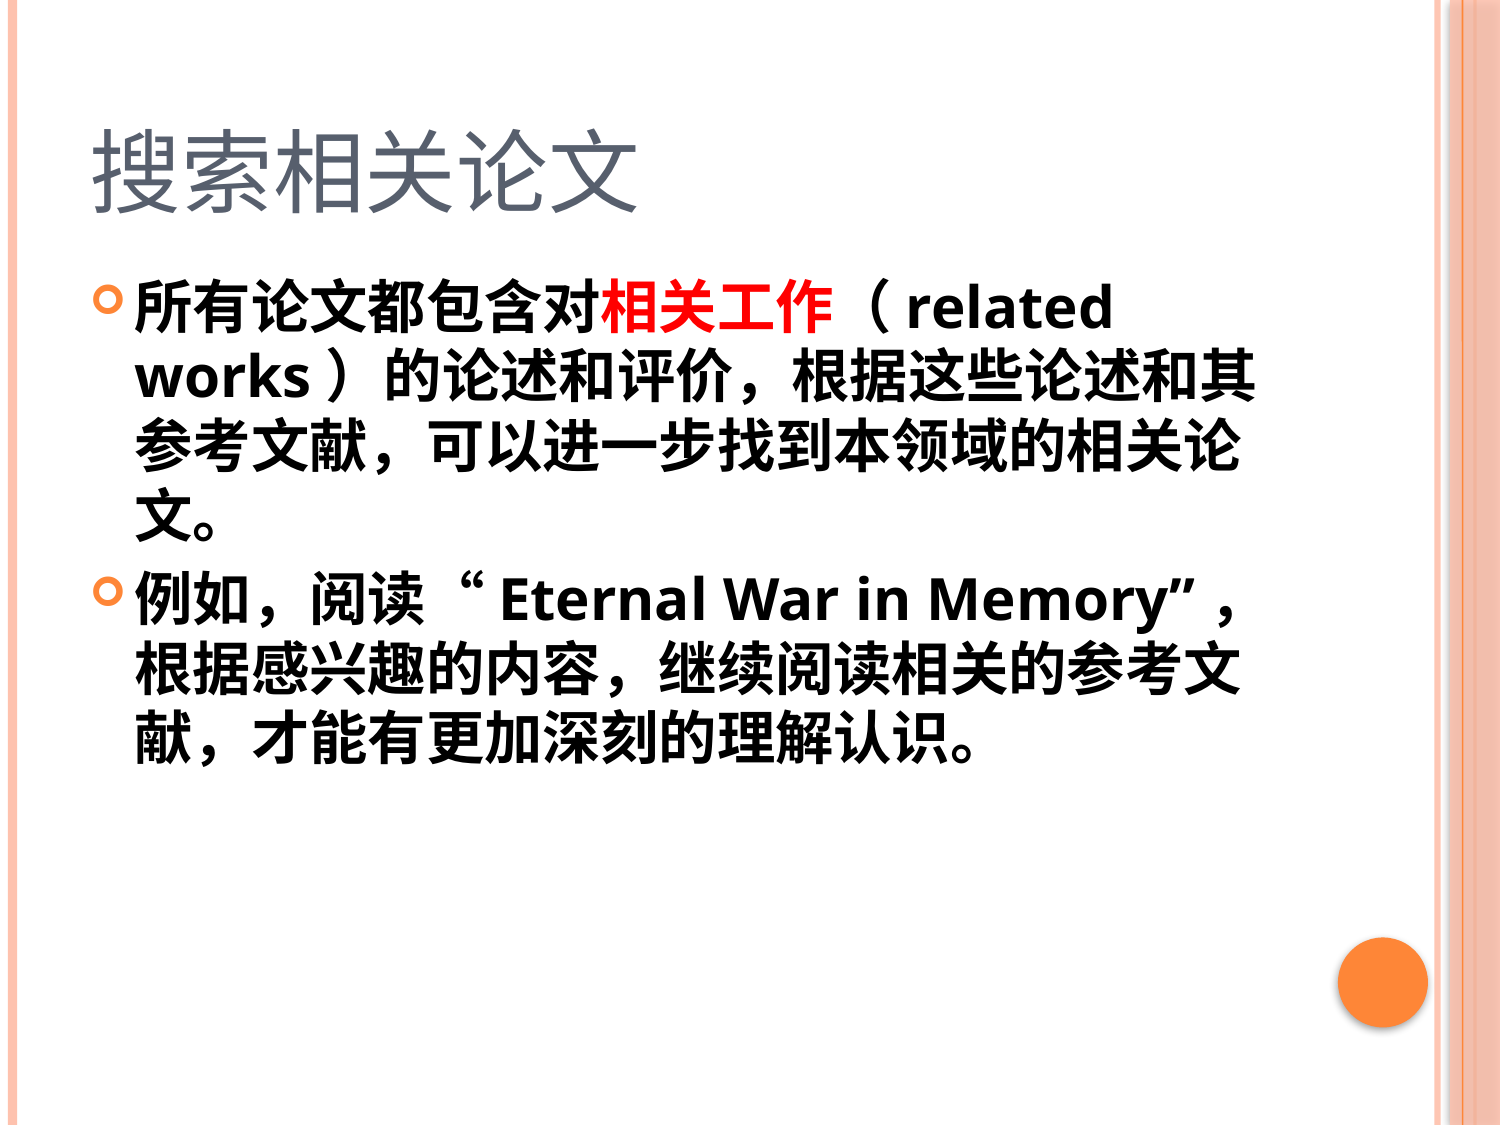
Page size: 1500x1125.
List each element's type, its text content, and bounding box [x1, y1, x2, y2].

title 搜索相关论文 [75, 45, 1300, 233]
list 所有论文都包含对相关工作（related works）的论述和评价，根据这些论述和其参考文献，可以进一步找到本领域的相关论文。 例如，阅读“Eternal War in Memory”，根据感兴趣的内容，继续阅读相关的参考文献，才能有更加深刻的理解认识。 [75, 262, 1300, 1062]
